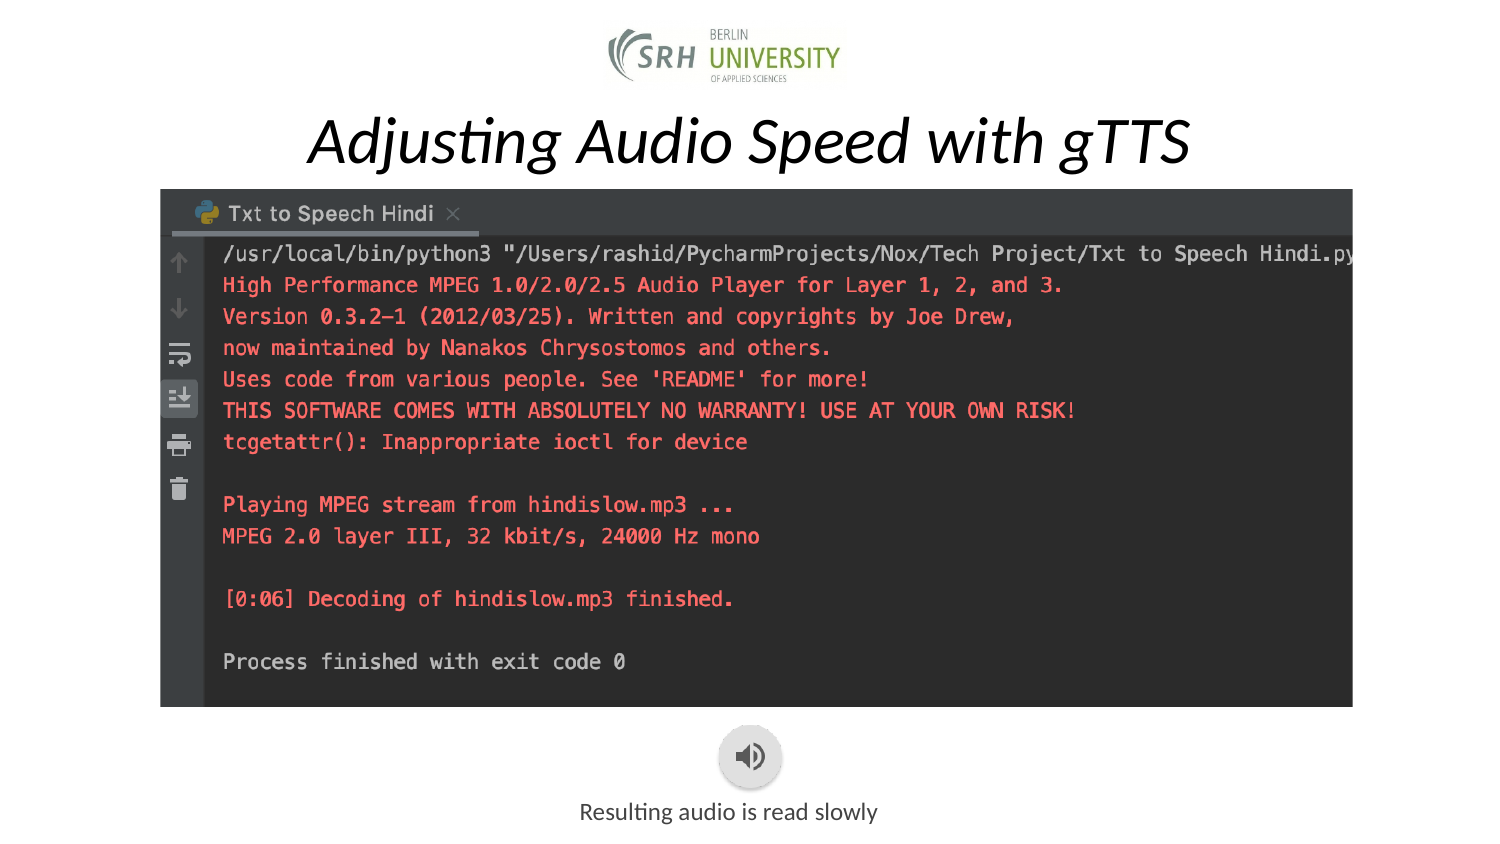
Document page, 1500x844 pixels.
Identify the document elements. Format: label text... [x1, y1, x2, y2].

text_box Resulting audio is read slowly [315, 780, 1143, 844]
text_box Adjusting Audio Speed with gTTS [234, 89, 1266, 187]
picture [712, 718, 788, 795]
picture [160, 189, 1353, 707]
picture [603, 20, 848, 90]
